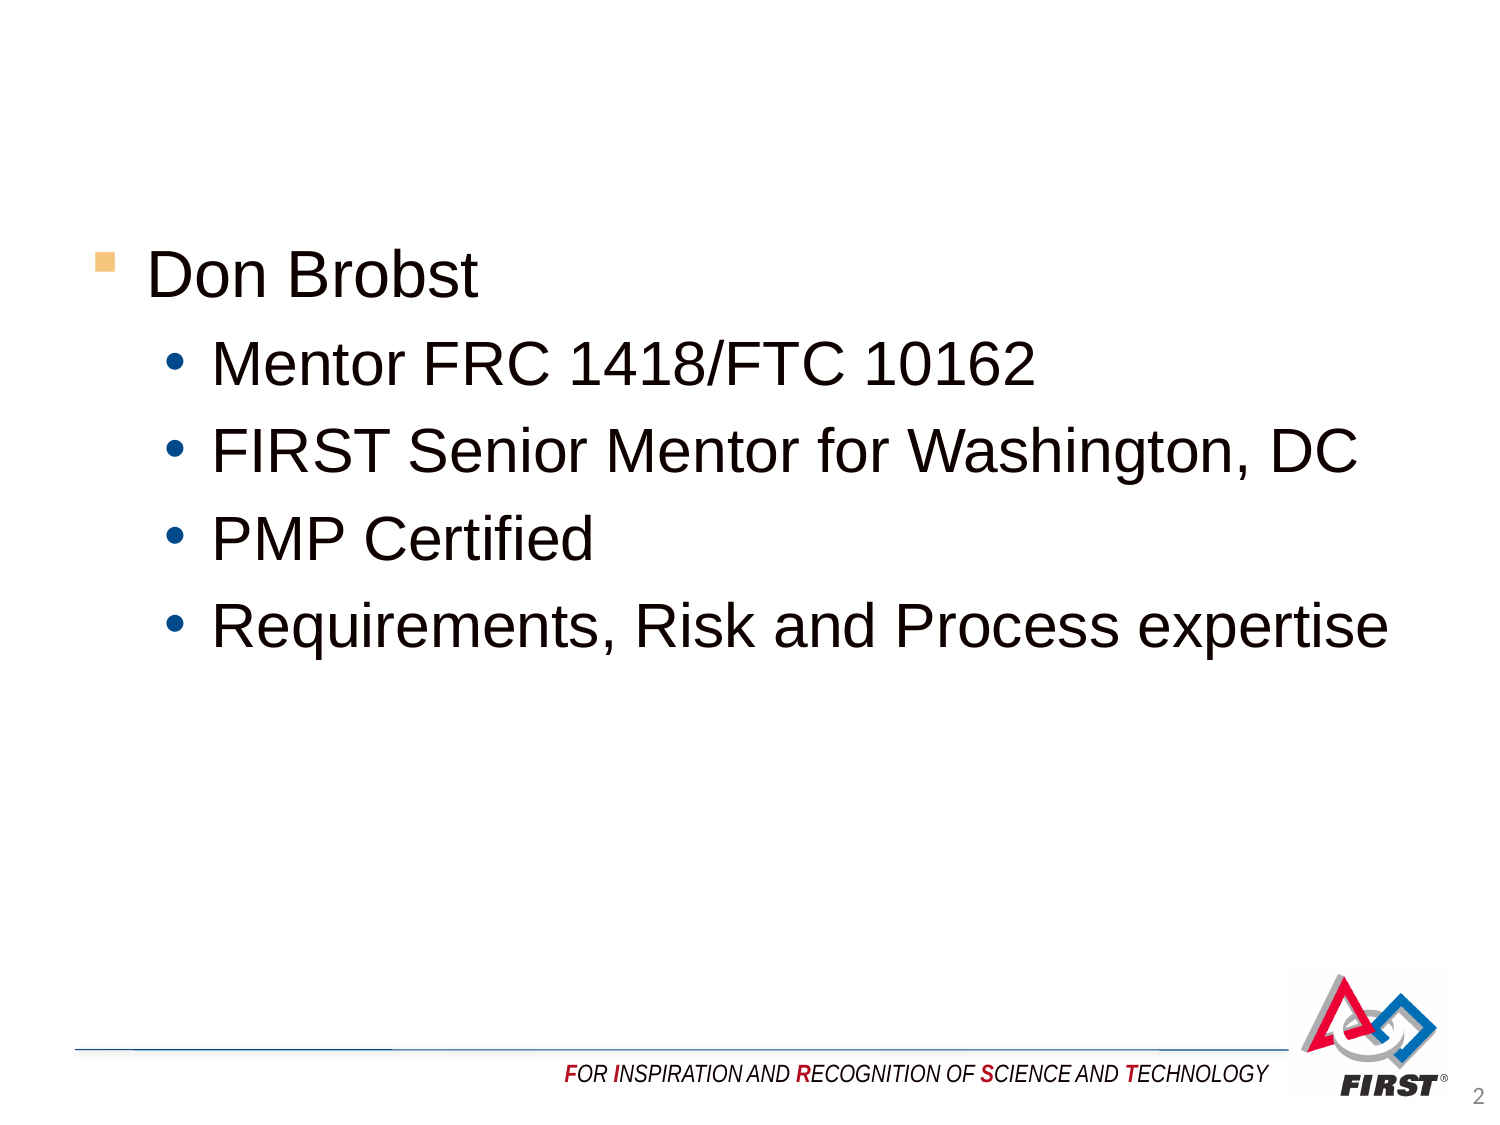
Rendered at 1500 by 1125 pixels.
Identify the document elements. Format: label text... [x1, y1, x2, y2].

picture [1288, 962, 1454, 1065]
text_box [687, 782, 1423, 1059]
text_box Don Brobst Mentor FRC 1418/FTC 10162 FIRST Senior Mentor for Washington, DC PMP Certified Requirements, Risk and Process expertise [74, 223, 1425, 782]
slide_number 2 [1149, 1065, 1500, 1125]
